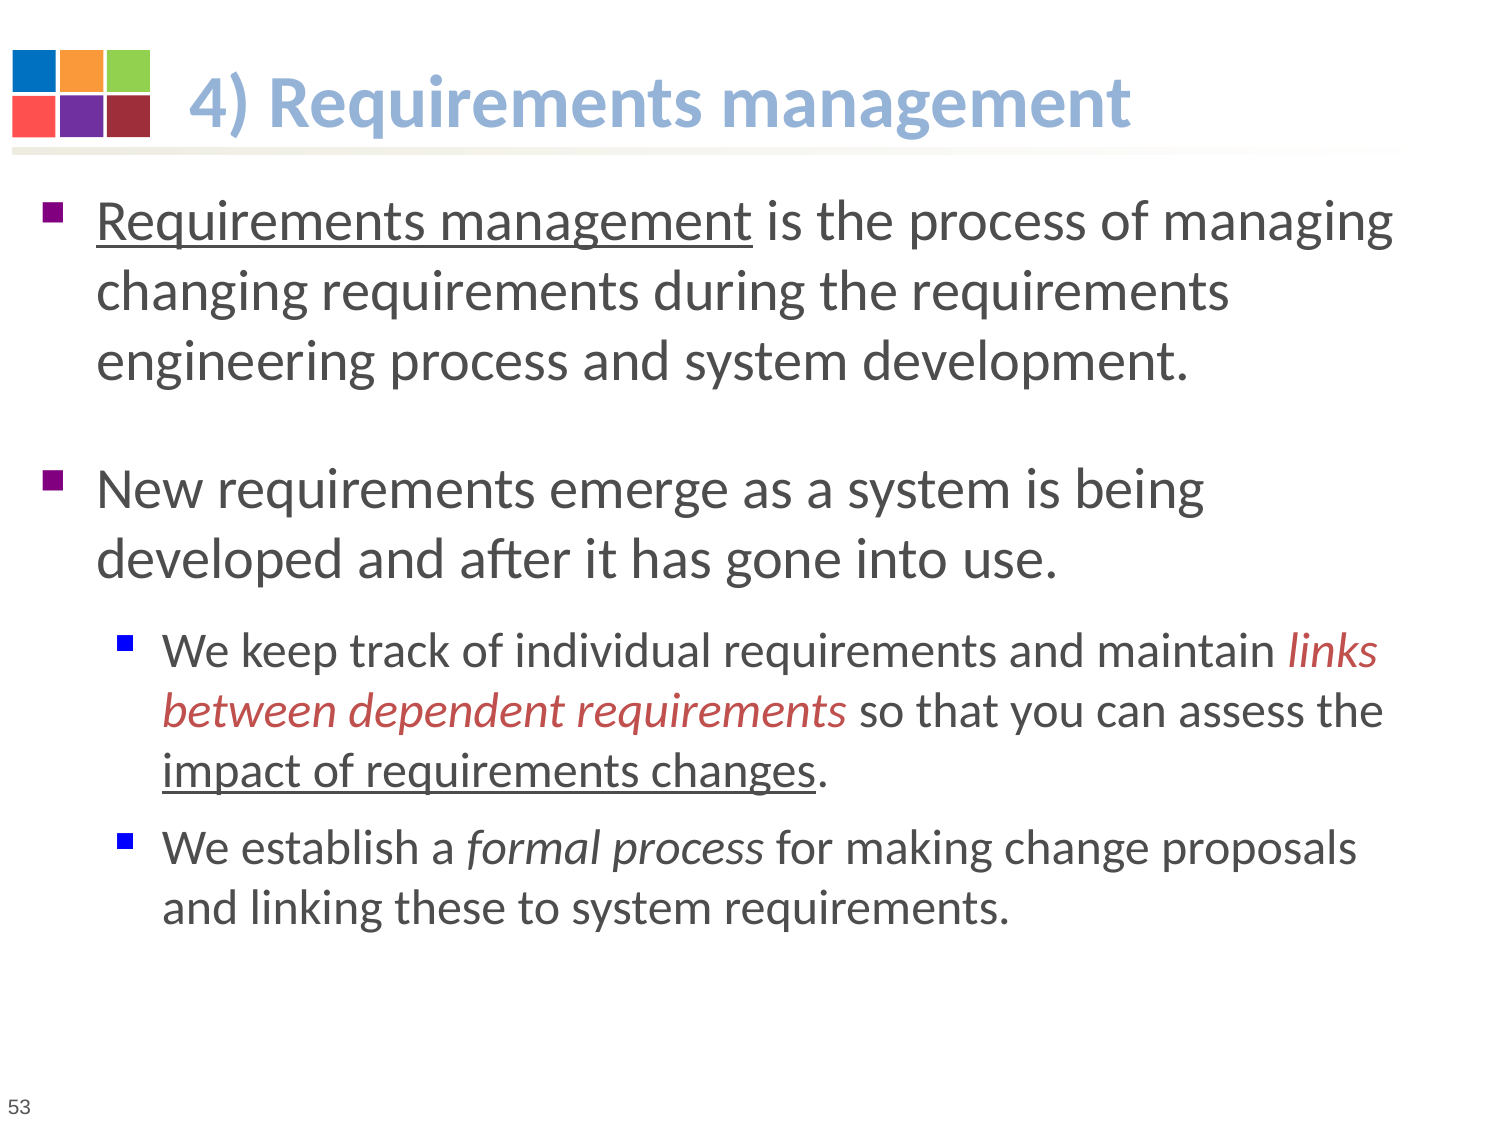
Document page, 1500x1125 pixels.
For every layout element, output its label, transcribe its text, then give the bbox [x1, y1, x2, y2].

list Requirements management is the process of managing changing requirements during the requirements engineering process and system development. New requirements emerge as a system is being developed and after it has gone into use. We keep track of individual requirements and maintain links between dependent requirements so that you can assess the impact of requirements changes. We establish a formal process for making change proposals and linking these to system requirements. [24, 174, 1450, 1088]
title 4) Requirements management [174, 47, 1475, 150]
